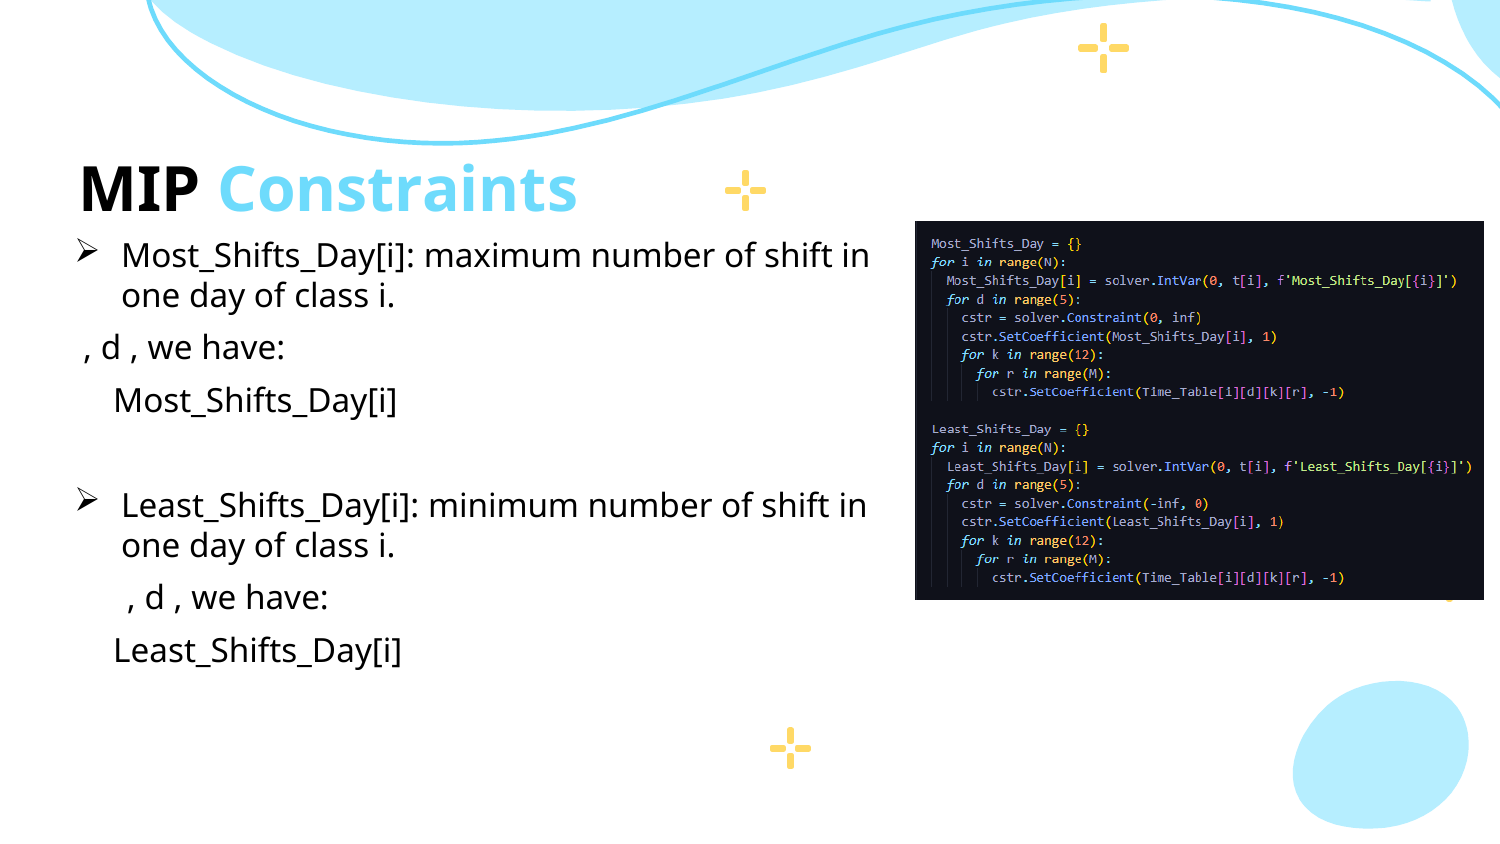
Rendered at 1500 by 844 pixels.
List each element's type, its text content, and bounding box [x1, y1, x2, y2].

text_box [1292, 680, 1469, 829]
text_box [1080, 25, 1127, 72]
title MIP Constraints [63, 95, 696, 239]
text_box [771, 729, 810, 768]
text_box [726, 171, 765, 210]
picture [915, 220, 1485, 600]
